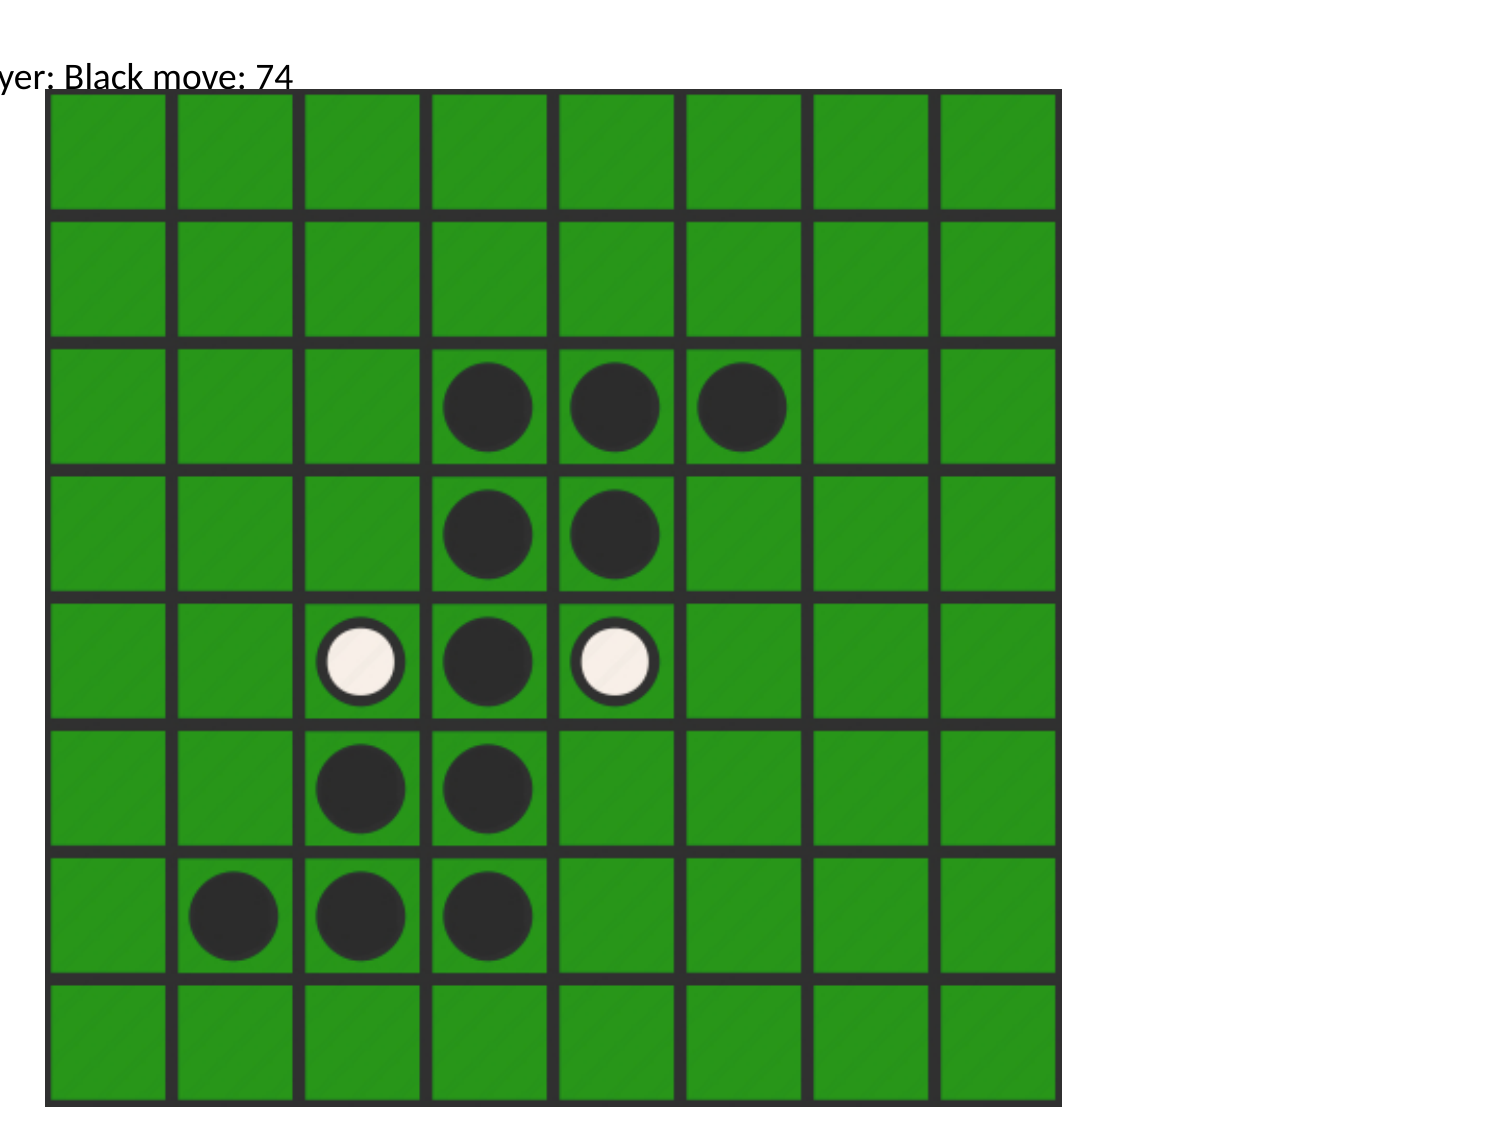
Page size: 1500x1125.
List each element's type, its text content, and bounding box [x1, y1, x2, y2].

picture [44, 89, 1062, 1107]
text_box turn: 9 player: Black move: 74 [0, 44, 309, 105]
